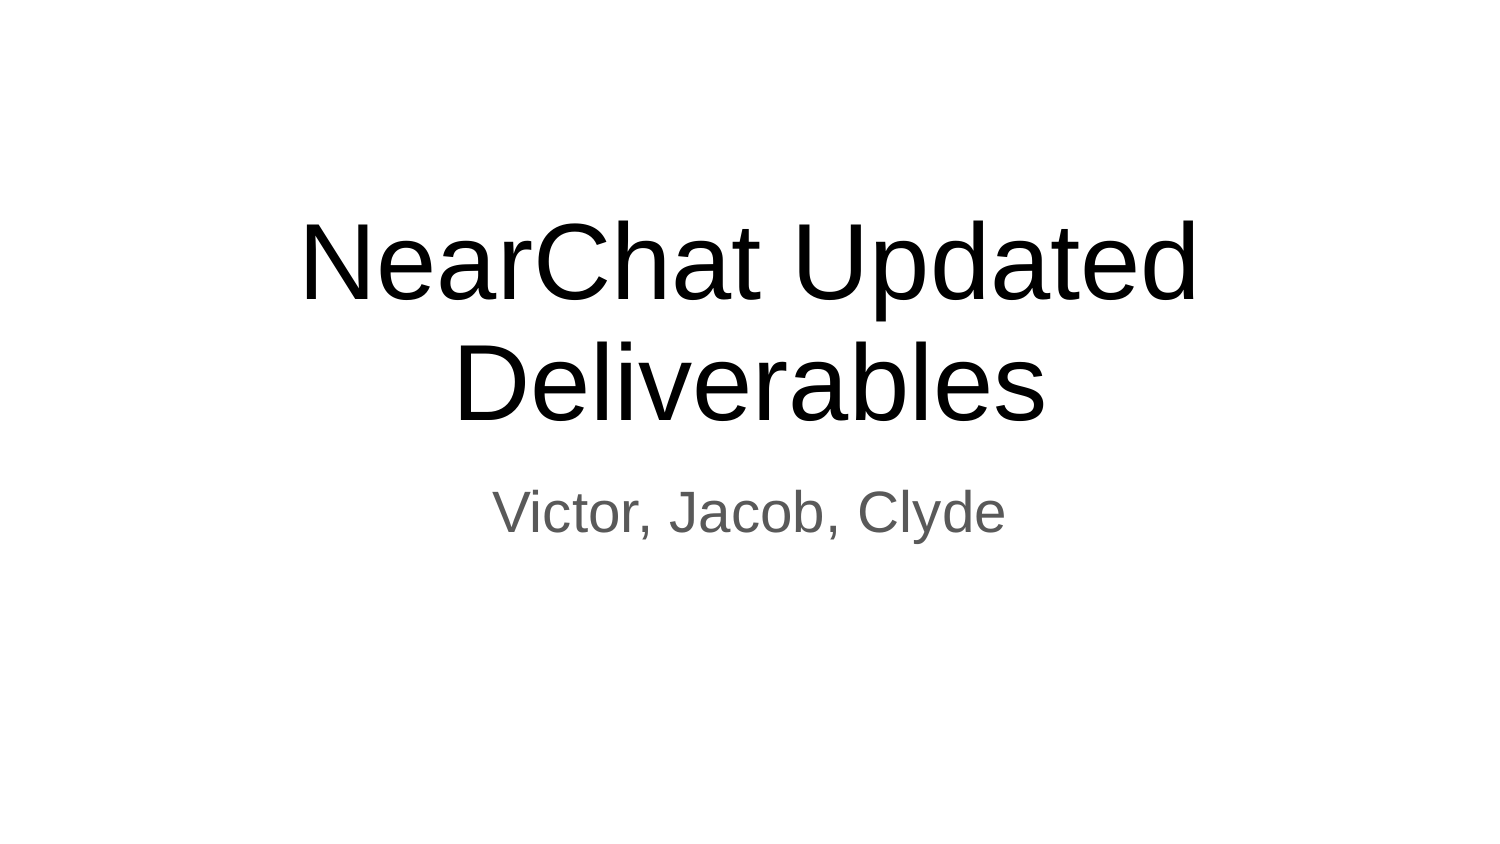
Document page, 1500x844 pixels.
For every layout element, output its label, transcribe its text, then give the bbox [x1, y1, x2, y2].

title NearChat Updated Deliverables [51, 122, 1449, 459]
subtitle Victor, Jacob, Clyde [51, 464, 1449, 595]
